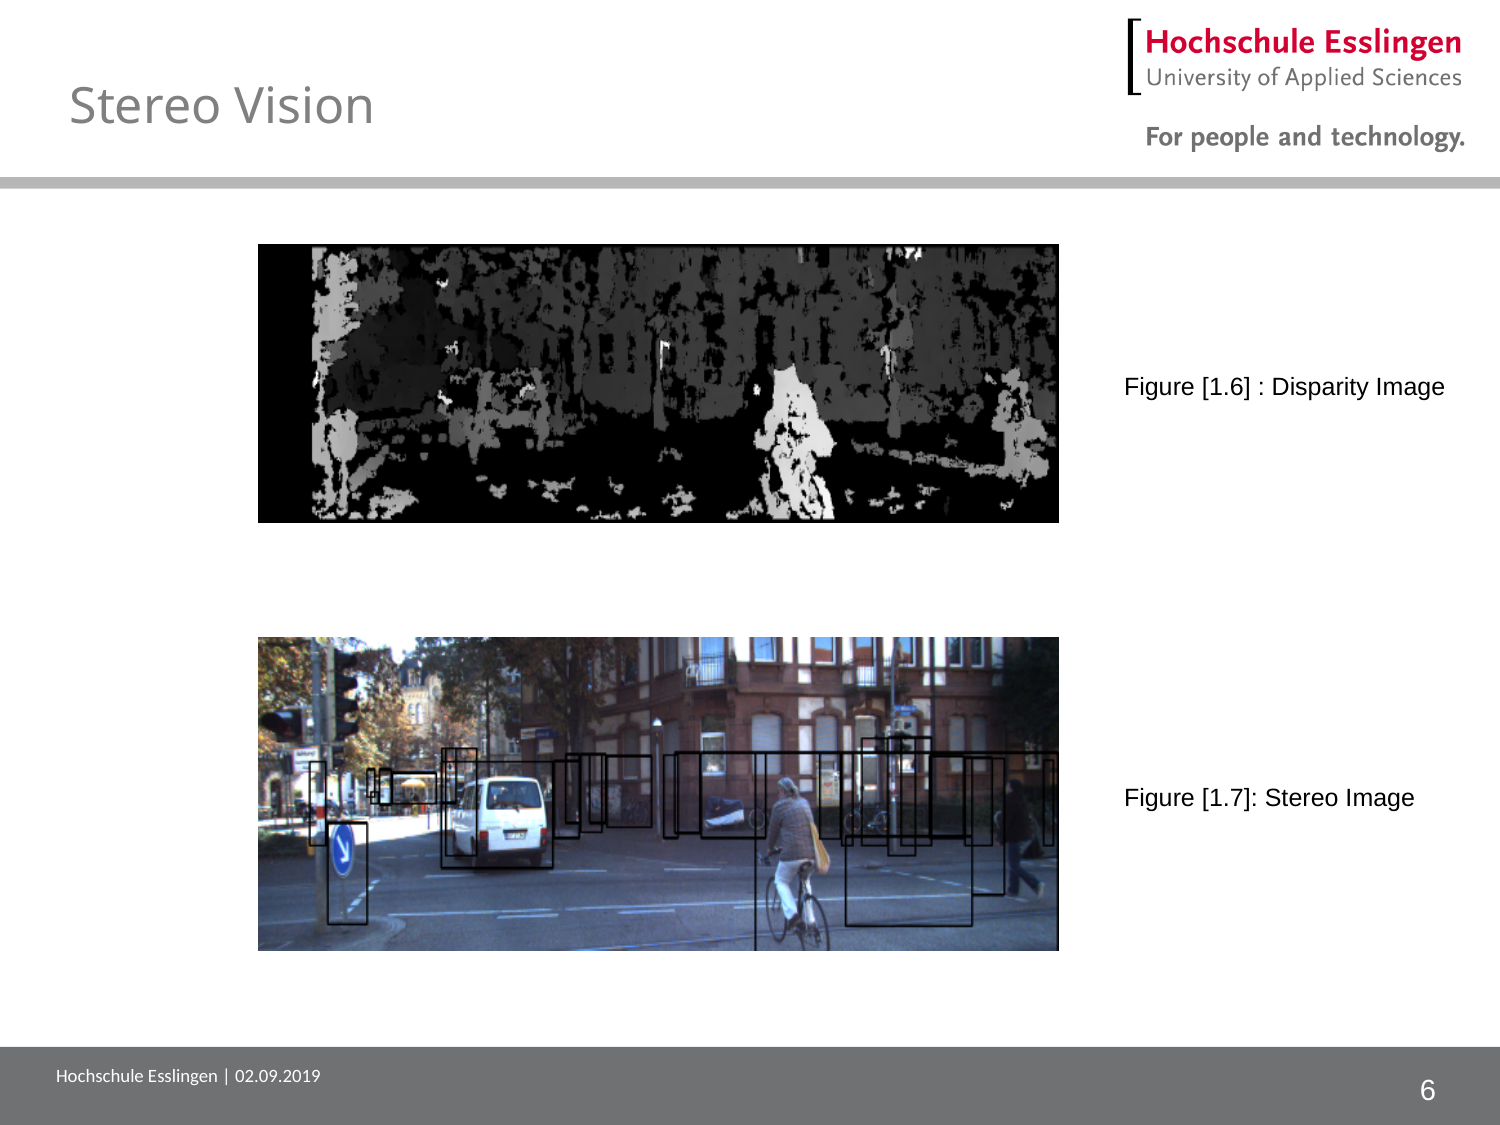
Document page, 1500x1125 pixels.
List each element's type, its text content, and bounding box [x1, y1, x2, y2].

text_box Hochschule Esslingen | 02.09.2019 [41, 1056, 1376, 1114]
text_box Figure [1.7]: Stereo Image [1109, 773, 1442, 819]
text_box Figure [1.6] : Disparity Image [1109, 363, 1468, 409]
picture [257, 244, 1059, 524]
title Stereo Vision [54, 17, 1045, 149]
picture [257, 637, 1059, 951]
picture [1105, 0, 1497, 177]
